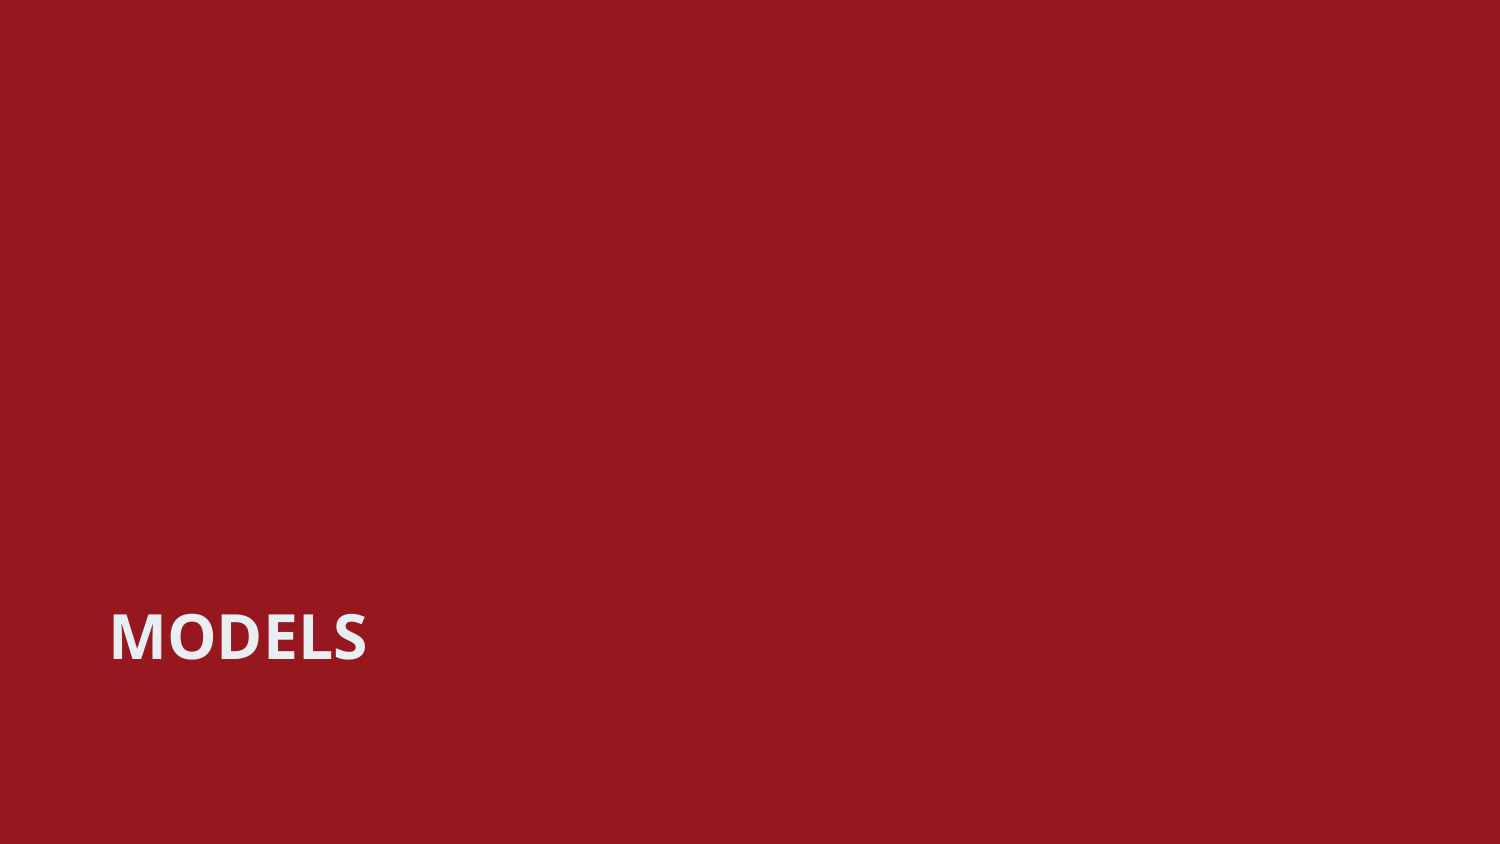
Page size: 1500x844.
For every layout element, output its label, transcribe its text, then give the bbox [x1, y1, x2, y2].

text_box MODELS [93, 581, 868, 687]
